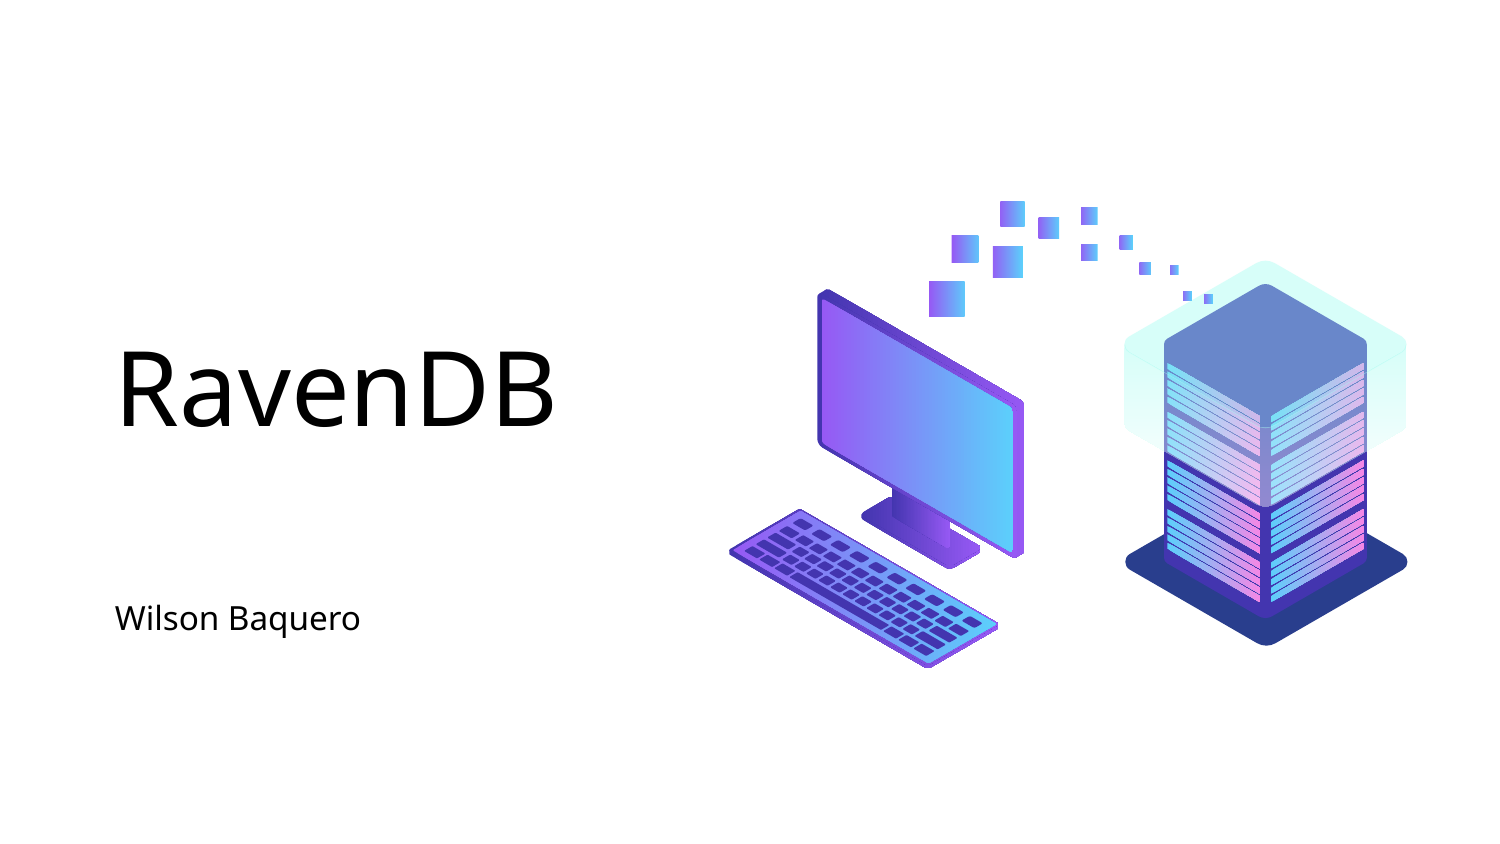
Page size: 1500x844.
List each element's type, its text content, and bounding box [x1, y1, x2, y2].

subtitle Wilson Baquero [99, 581, 723, 655]
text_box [1122, 260, 1409, 507]
text_box [1081, 207, 1098, 225]
text_box [1270, 525, 1364, 586]
text_box [1224, 516, 1261, 537]
text_box [929, 281, 965, 287]
text_box [1167, 525, 1261, 586]
text_box [1195, 516, 1261, 554]
text_box [1125, 533, 1408, 646]
title RavenDB [99, 188, 798, 581]
text_box [1270, 516, 1307, 537]
text_box [1167, 517, 1261, 578]
text_box [1038, 217, 1060, 239]
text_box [728, 288, 1025, 669]
text_box [1164, 516, 1367, 619]
text_box [1209, 516, 1261, 546]
text_box [1168, 516, 1261, 569]
text_box [1119, 235, 1133, 250]
text_box [1238, 516, 1261, 529]
text_box [1270, 516, 1362, 569]
text_box [1167, 542, 1261, 603]
text_box [1270, 516, 1322, 546]
text_box [1270, 516, 1293, 529]
text_box [1081, 244, 1098, 261]
text_box [1167, 534, 1261, 595]
text_box [951, 235, 979, 263]
text_box [1270, 517, 1364, 578]
text_box [1000, 201, 1025, 227]
text_box [1270, 534, 1364, 595]
text_box [1270, 516, 1336, 554]
text_box [992, 246, 1023, 278]
text_box [1270, 542, 1364, 603]
